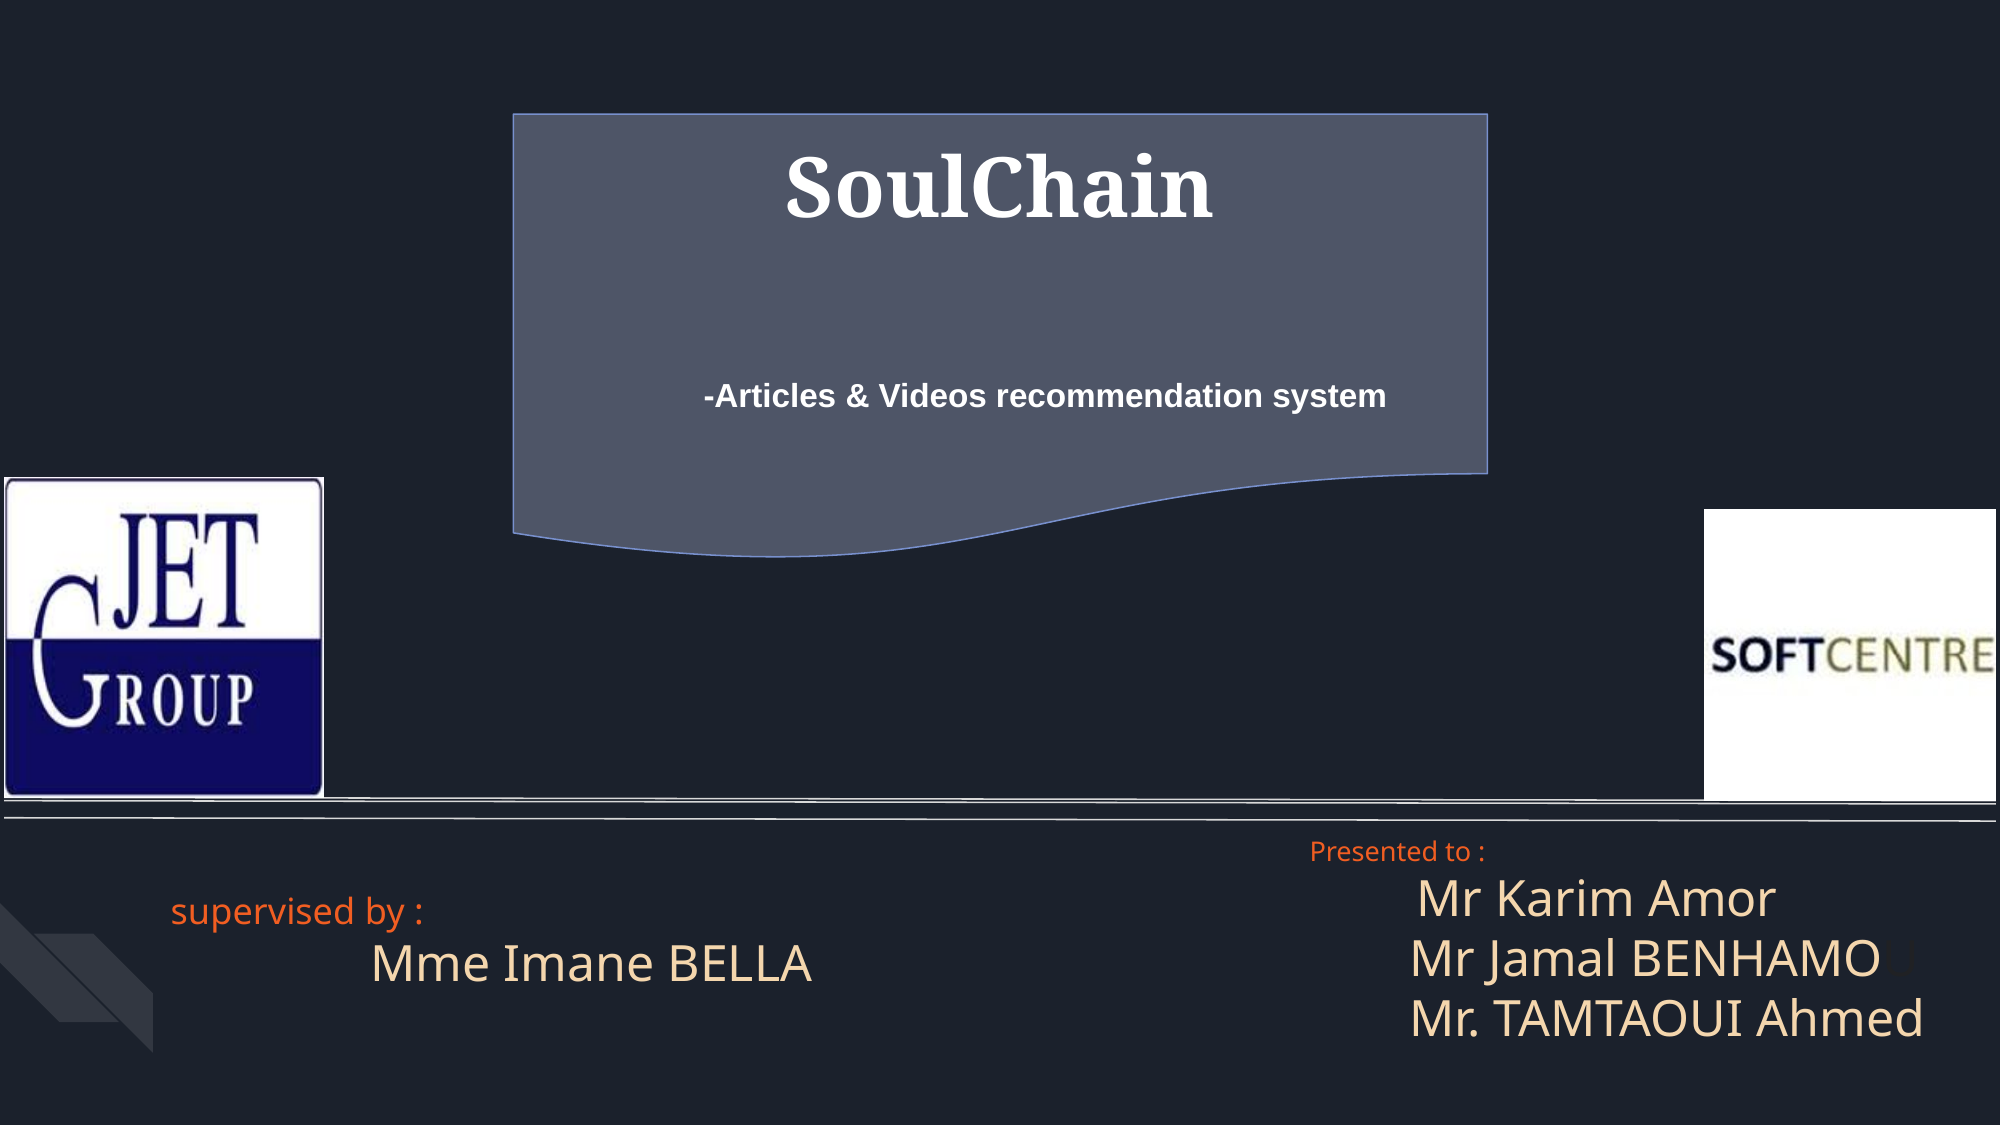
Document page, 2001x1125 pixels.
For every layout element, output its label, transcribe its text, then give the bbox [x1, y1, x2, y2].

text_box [3, 817, 1997, 822]
picture [3, 477, 325, 798]
text_box supervised by : Mme Imane BELLA [150, 868, 1386, 1067]
text_box [234, 181, 1180, 292]
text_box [328, 797, 1699, 801]
text_box SoulChain -Articles & Videos recommendation system [511, 114, 1490, 771]
picture [1704, 509, 1997, 801]
list Presented to : Mr Karim Amor Mr Jamal BENHAMOU Mr. TAMTAOUI Ahmed [1386, 910, 2000, 1026]
